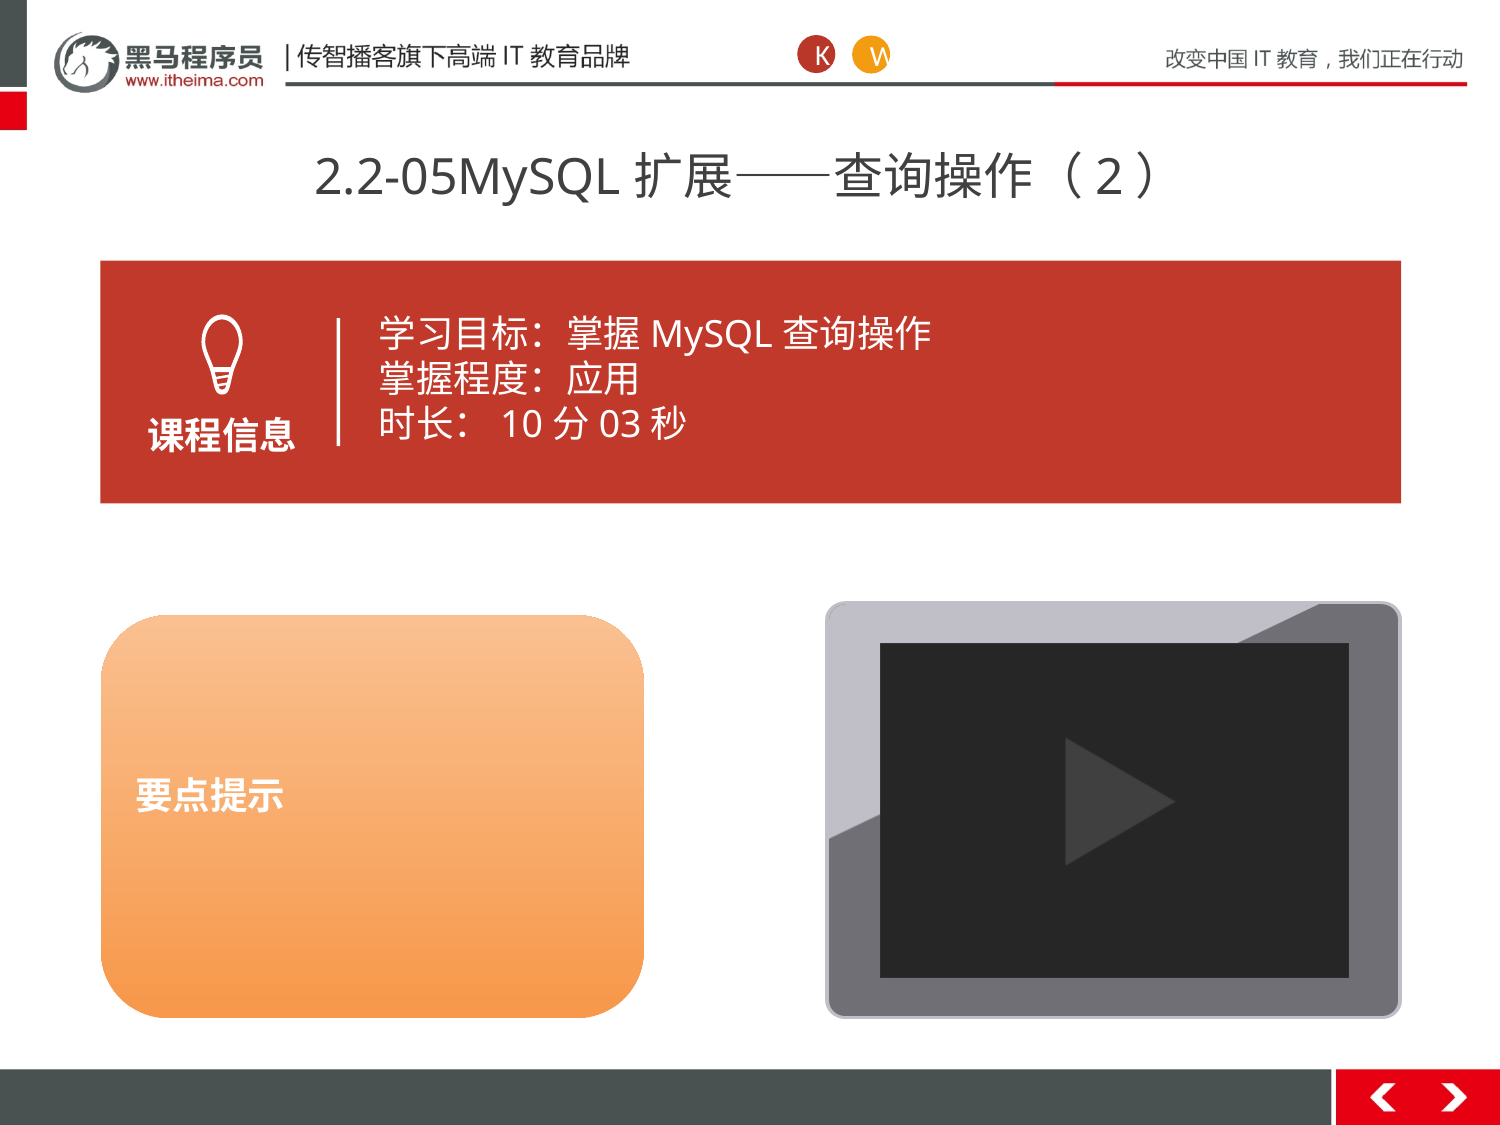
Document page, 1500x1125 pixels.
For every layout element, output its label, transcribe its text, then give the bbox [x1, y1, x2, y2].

text_box 学习目标：掌握MySQL查询操作 掌握程度：应用 时长：10分03秒 [364, 302, 1317, 453]
text_box [335, 316, 342, 448]
text_box 要点提示 [100, 615, 644, 1019]
picture [0, 0, 1500, 137]
text_box K [795, 32, 838, 76]
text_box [130, 314, 314, 466]
text_box [98, 258, 1403, 505]
text_box W [850, 33, 893, 76]
title 2.2-05MySQL扩展——查询操作（2） [0, 137, 1500, 209]
picture [0, 209, 1500, 1125]
